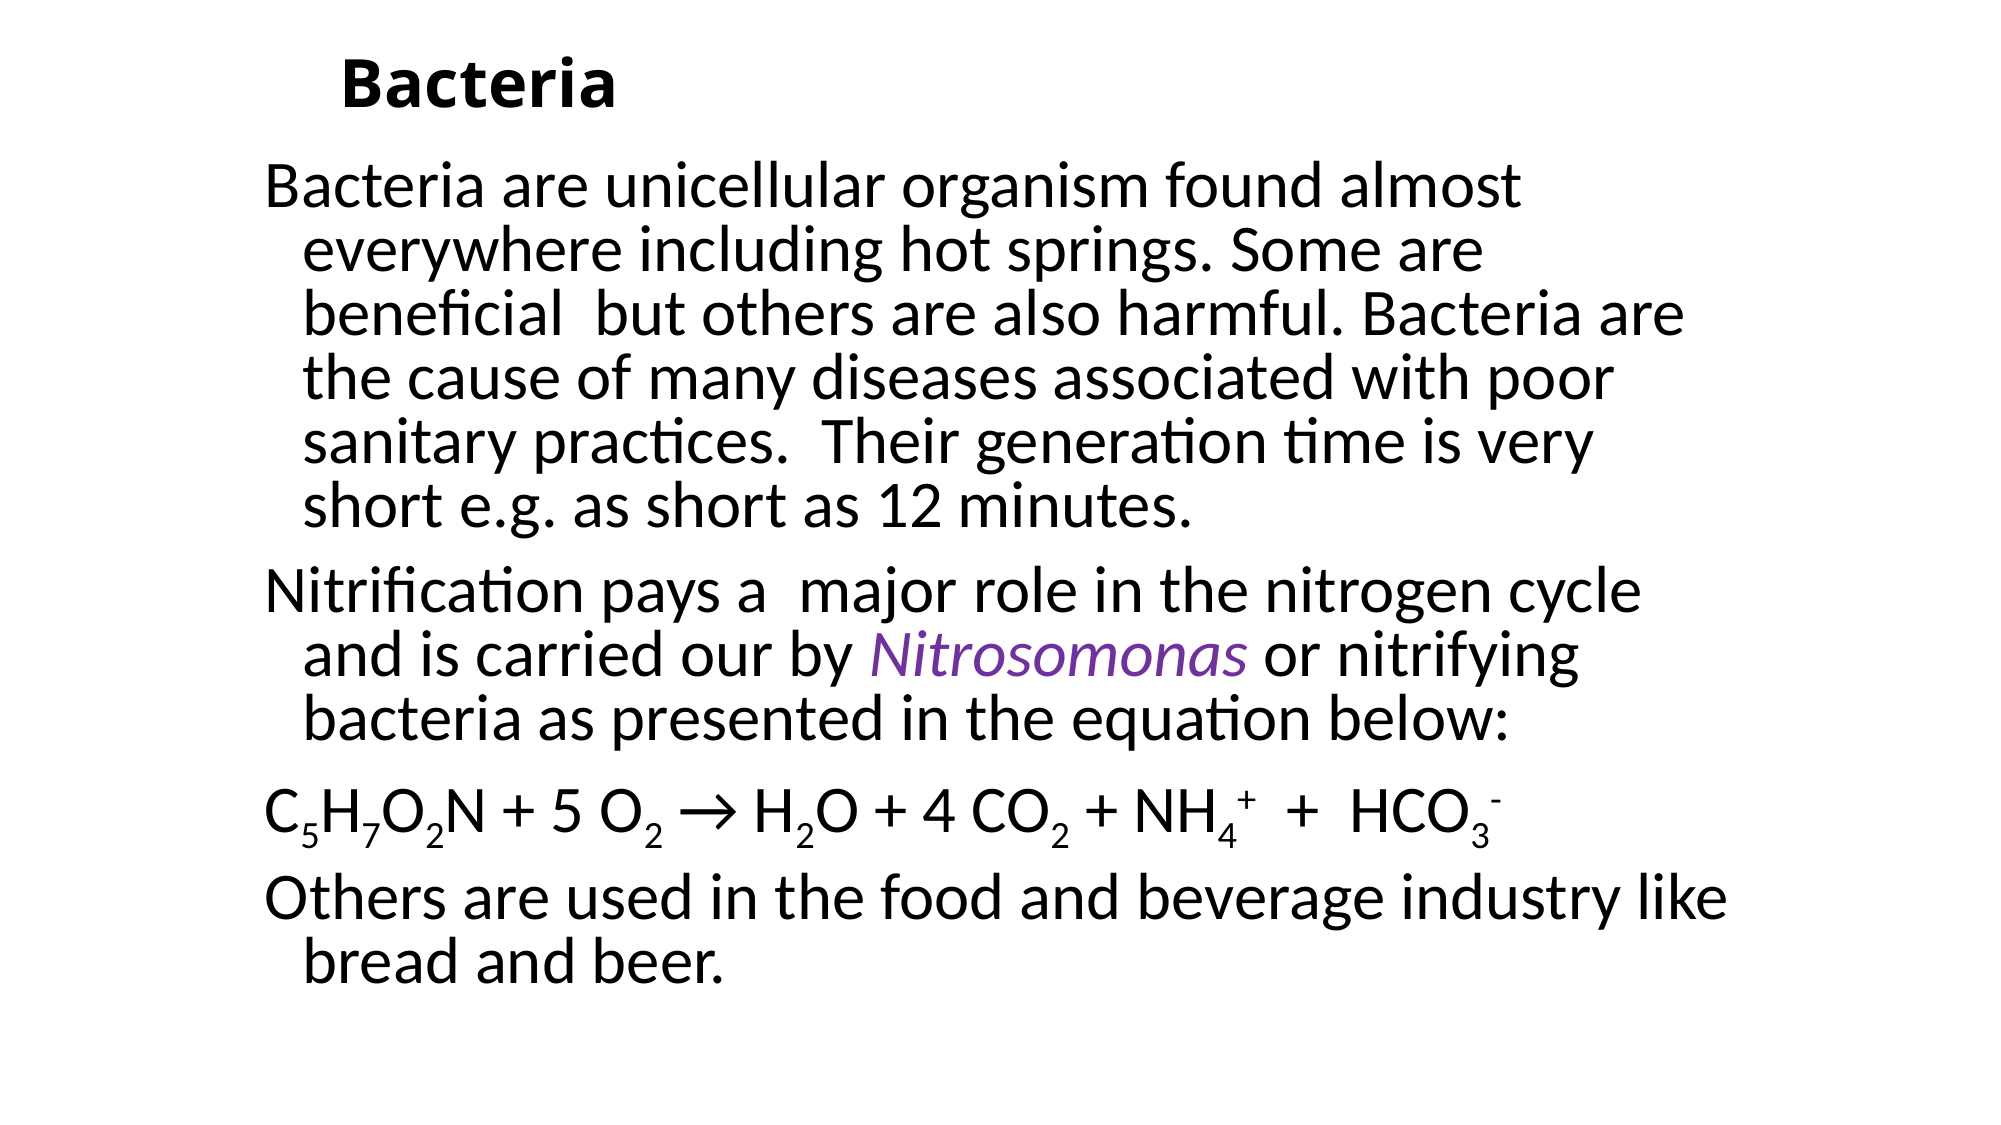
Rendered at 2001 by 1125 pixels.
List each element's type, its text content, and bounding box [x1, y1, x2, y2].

list Bacteria are unicellular organism found almost everywhere including hot springs. Some are beneficial but others are also harmful. Bacteria are the cause of many diseases associated with poor sanitary practices. Their generation time is very short e.g. as short as 12 minutes. Nitrification pays a major role in the nitrogen cycle and is carried our by Nitrosomonas or nitrifying bacteria as presented in the equation below: C5H7O2N + 5 O2 → H2O + 4 CO2 + NH4+ + HCO3- Others are used in the food and beverage industry like bread and beer. [249, 148, 1750, 1125]
title Bacteria [324, 45, 1674, 126]
